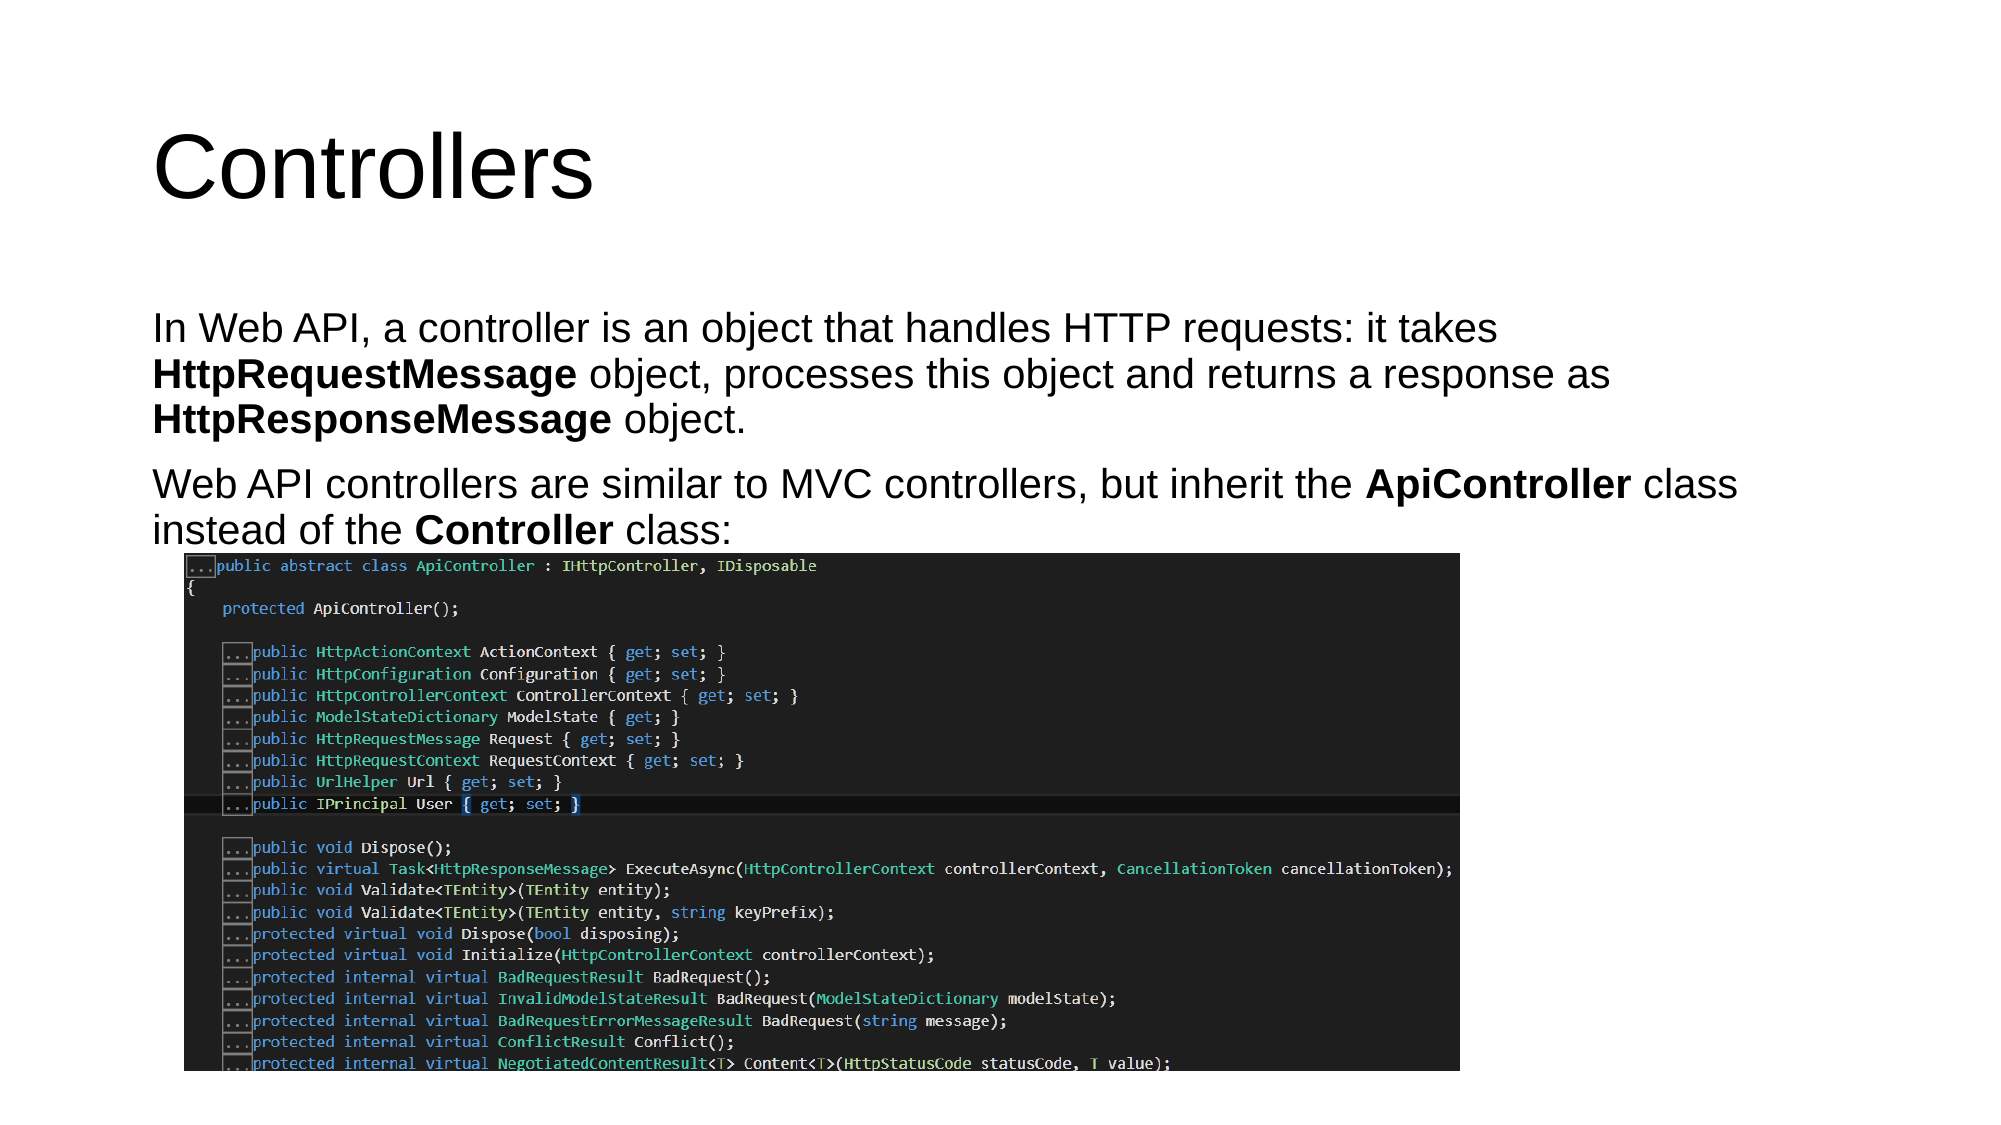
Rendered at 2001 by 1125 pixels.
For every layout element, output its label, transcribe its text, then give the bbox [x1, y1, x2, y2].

list In Web API, a controller is an object that handles HTTP requests: it takes HttpRequestMessage object, processes this object and returns a response as HttpResponseMessage object. Web API controllers are similar to MVC controllers, but inherit the ApiController class instead of the Controller class: [137, 299, 1863, 1014]
picture [184, 553, 1460, 1071]
title Controllers [137, 59, 1863, 278]
